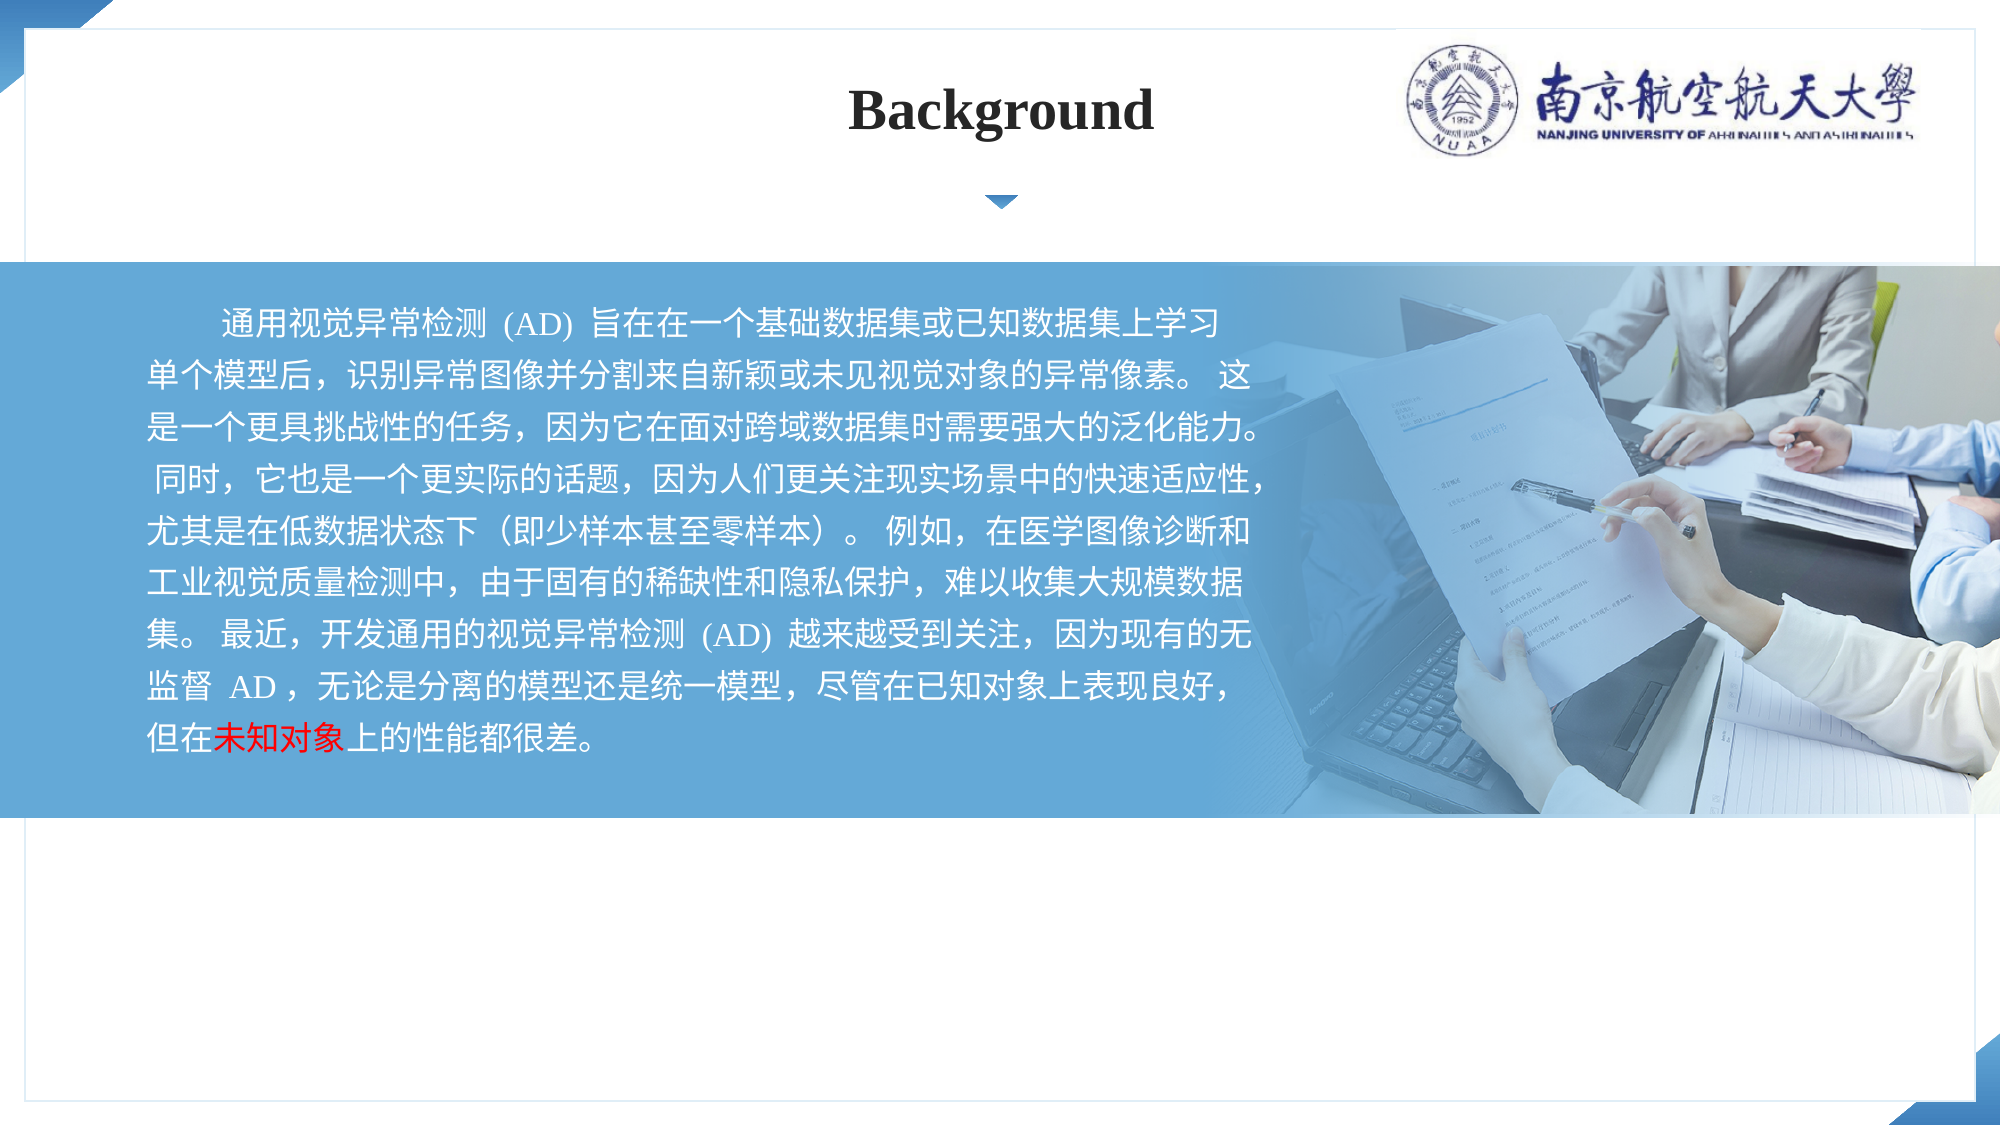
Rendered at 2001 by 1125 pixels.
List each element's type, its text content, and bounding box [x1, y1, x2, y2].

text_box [832, 63, 1171, 210]
picture [1178, 266, 2000, 815]
text_box 通用视觉异常检测 (AD) 旨在在一个基础数据集或已知数据集上学习单个模型后，识别异常图像并分割来自新颖或未见视觉对象的异常像素。 这是一个更具挑战性的任务，因为它在面对跨域数据集时需要强大的泛化能力。 同时，它也是一个更实际的话题，因为人们更关注现实场景中的快速适应性，尤其是在低数据状态下（即少样本甚至零样本）。 例如，在医学图像诊断和工业视觉质量检测中，由于固有的稀缺性和隐私保护，难以收集大规模数据集。 最近，开发通用的视觉异常检测 (AD) 越来越受到关注，因为现有的无监督 AD，无论是分离的模型还是统一模型，尽管在已知对象上表现良好，但在未知对象上的性能都很差。 [132, 283, 1178, 765]
picture [1396, 29, 1922, 161]
text_box [0, 262, 2000, 818]
